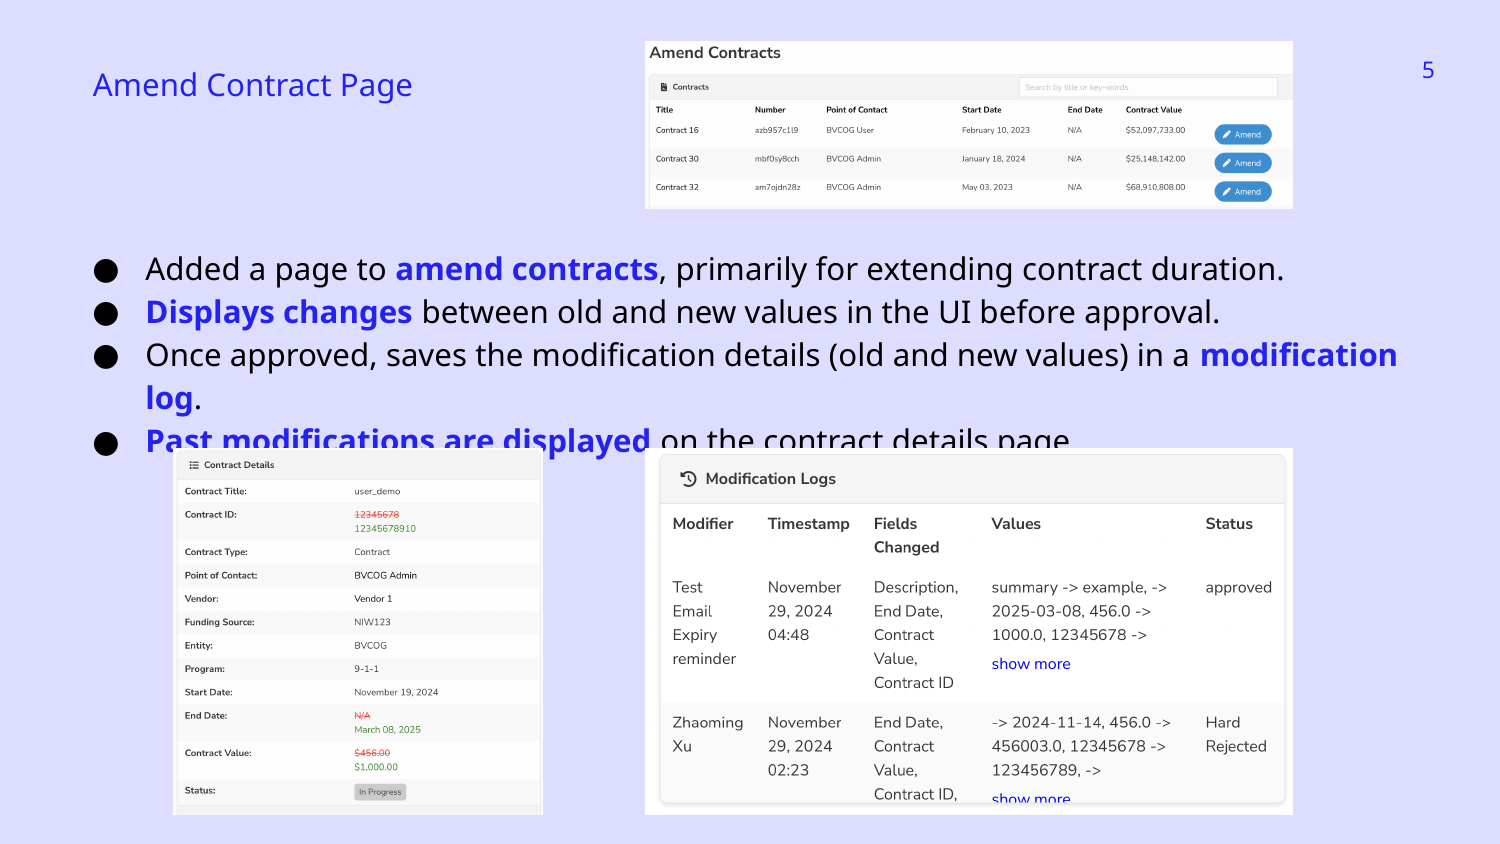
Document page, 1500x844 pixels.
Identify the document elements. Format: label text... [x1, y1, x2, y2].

picture [645, 40, 1294, 209]
text_box Added a page to amend contracts, primarily for extending contract duration. Displays changes between old and new values in the UI before approval. Once approved, saves the modification details (old and new values) in a modification log. Past modifications are displayed on the contract details page. [55, 228, 1445, 594]
subtitle Amend Contract Page [77, 50, 640, 110]
slide_number ‹#› [1392, 41, 1450, 71]
picture [173, 448, 544, 815]
picture [645, 448, 1294, 815]
